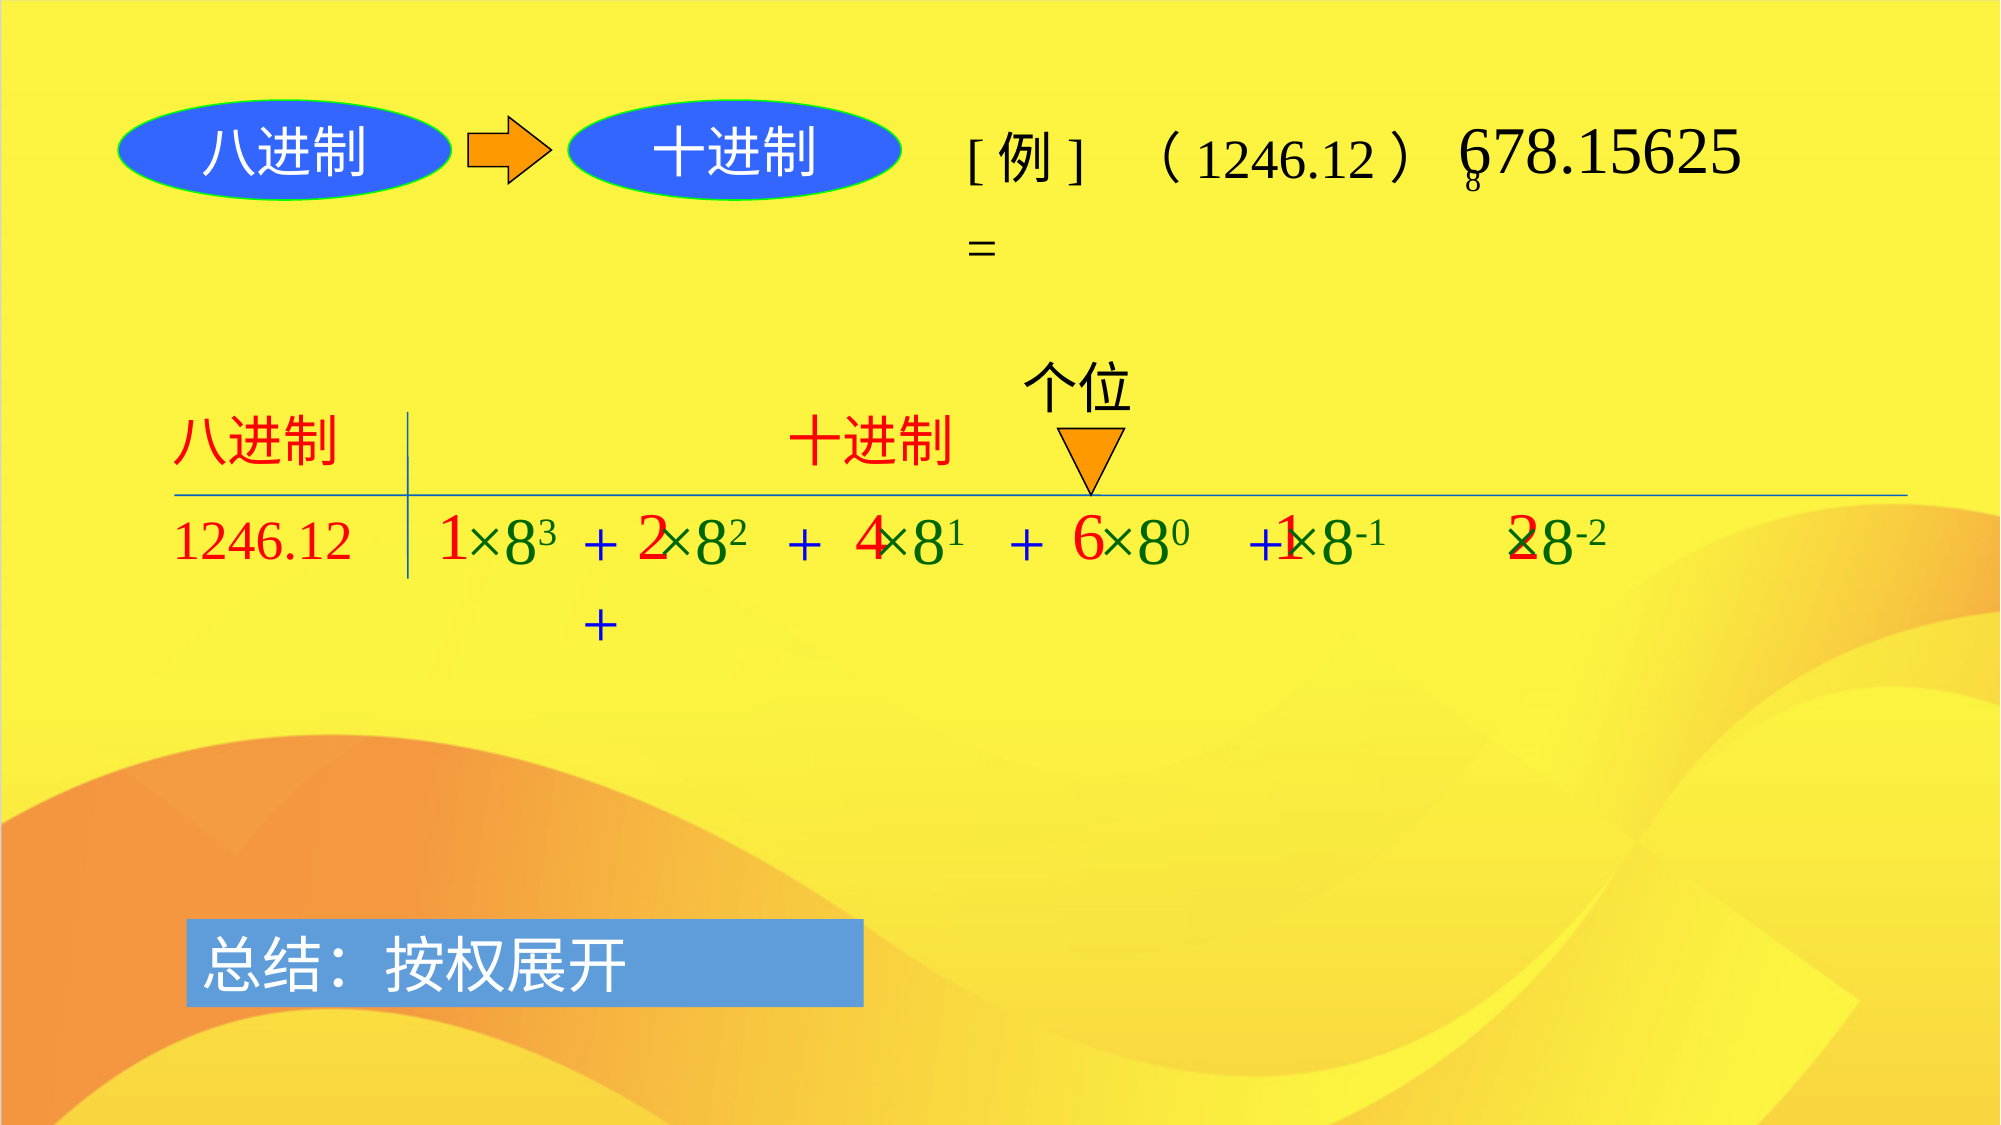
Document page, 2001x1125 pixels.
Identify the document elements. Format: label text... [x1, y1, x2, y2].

text_box [468, 116, 552, 184]
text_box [157, 345, 1908, 587]
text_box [0, 0, 2000, 1125]
text_box + + + + + [567, 587, 1589, 669]
text_box 八进制 [118, 100, 452, 201]
text_box 总结：按权展开 [186, 919, 864, 1008]
text_box 十进制 [568, 100, 902, 201]
text_box 678.15625 [1444, 99, 1878, 195]
text_box [例] （1246.12） 8 = [951, 100, 1535, 286]
